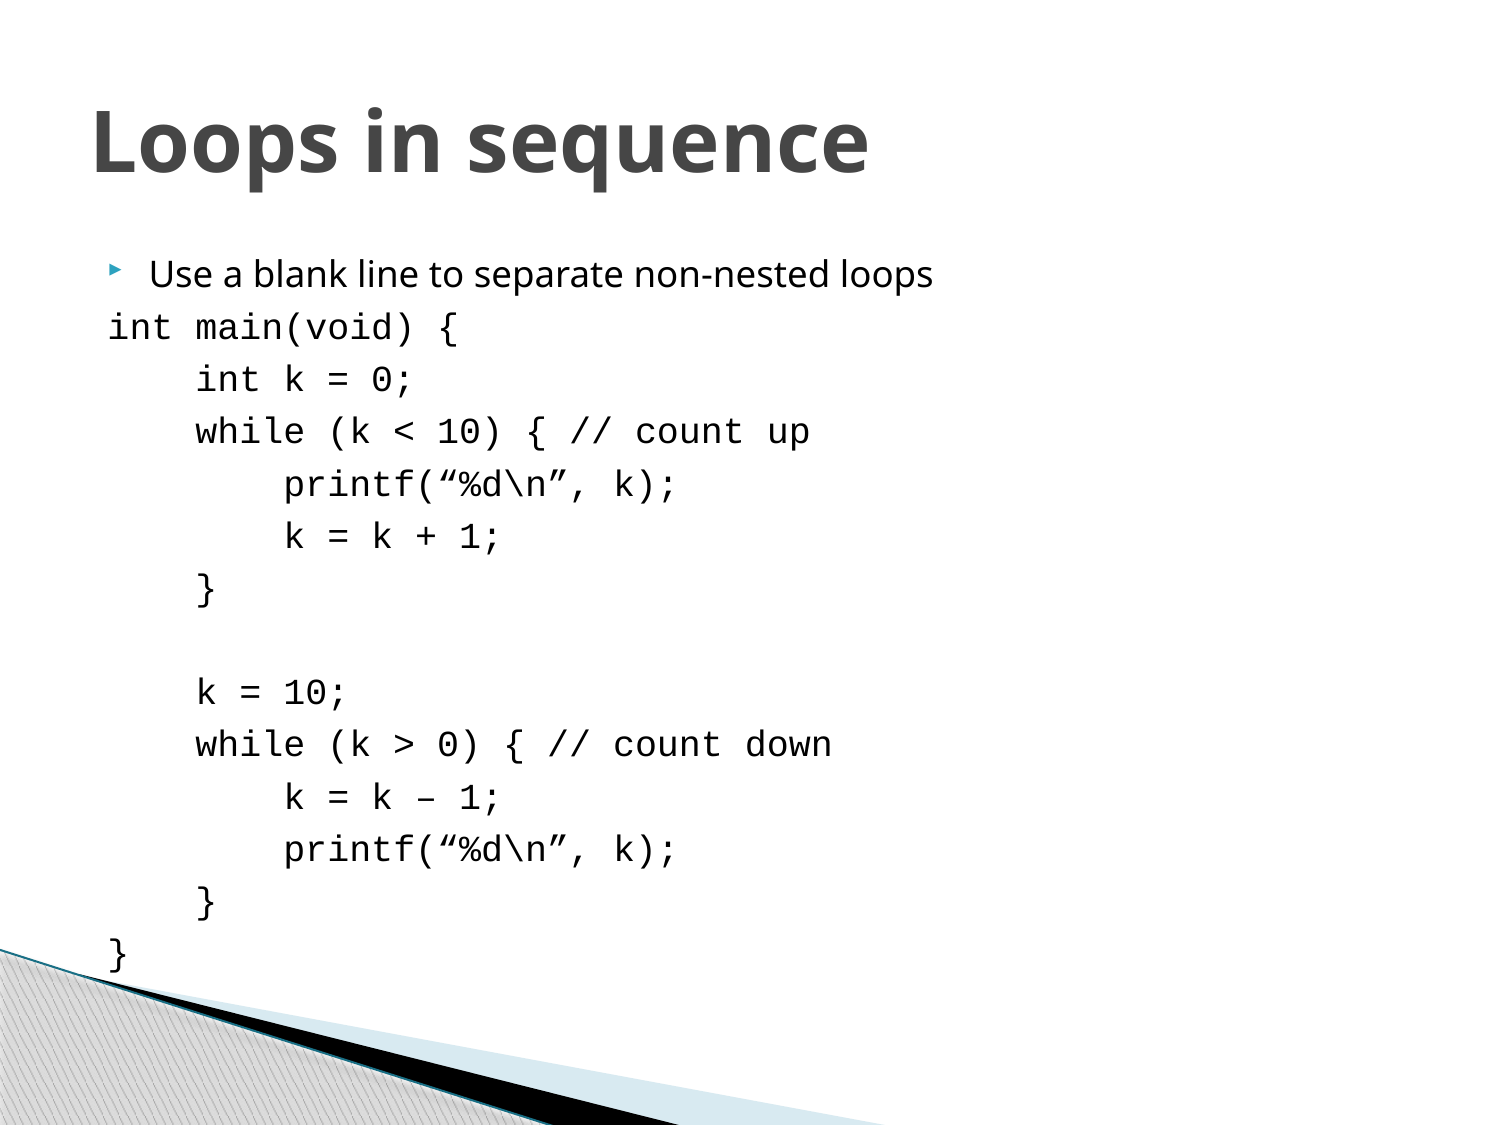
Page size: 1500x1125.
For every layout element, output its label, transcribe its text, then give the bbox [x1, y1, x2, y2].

title Loops in sequence [75, 45, 1425, 233]
list Use a blank line to separate non-nested loops int main(void) { int k = 0; while (k < 10) { // count up printf(“%d\n”, k); k = k + 1; } k = 10; while (k > 0) { // count down k = k – 1; printf(“%d\n”, k); } } [75, 243, 1425, 986]
